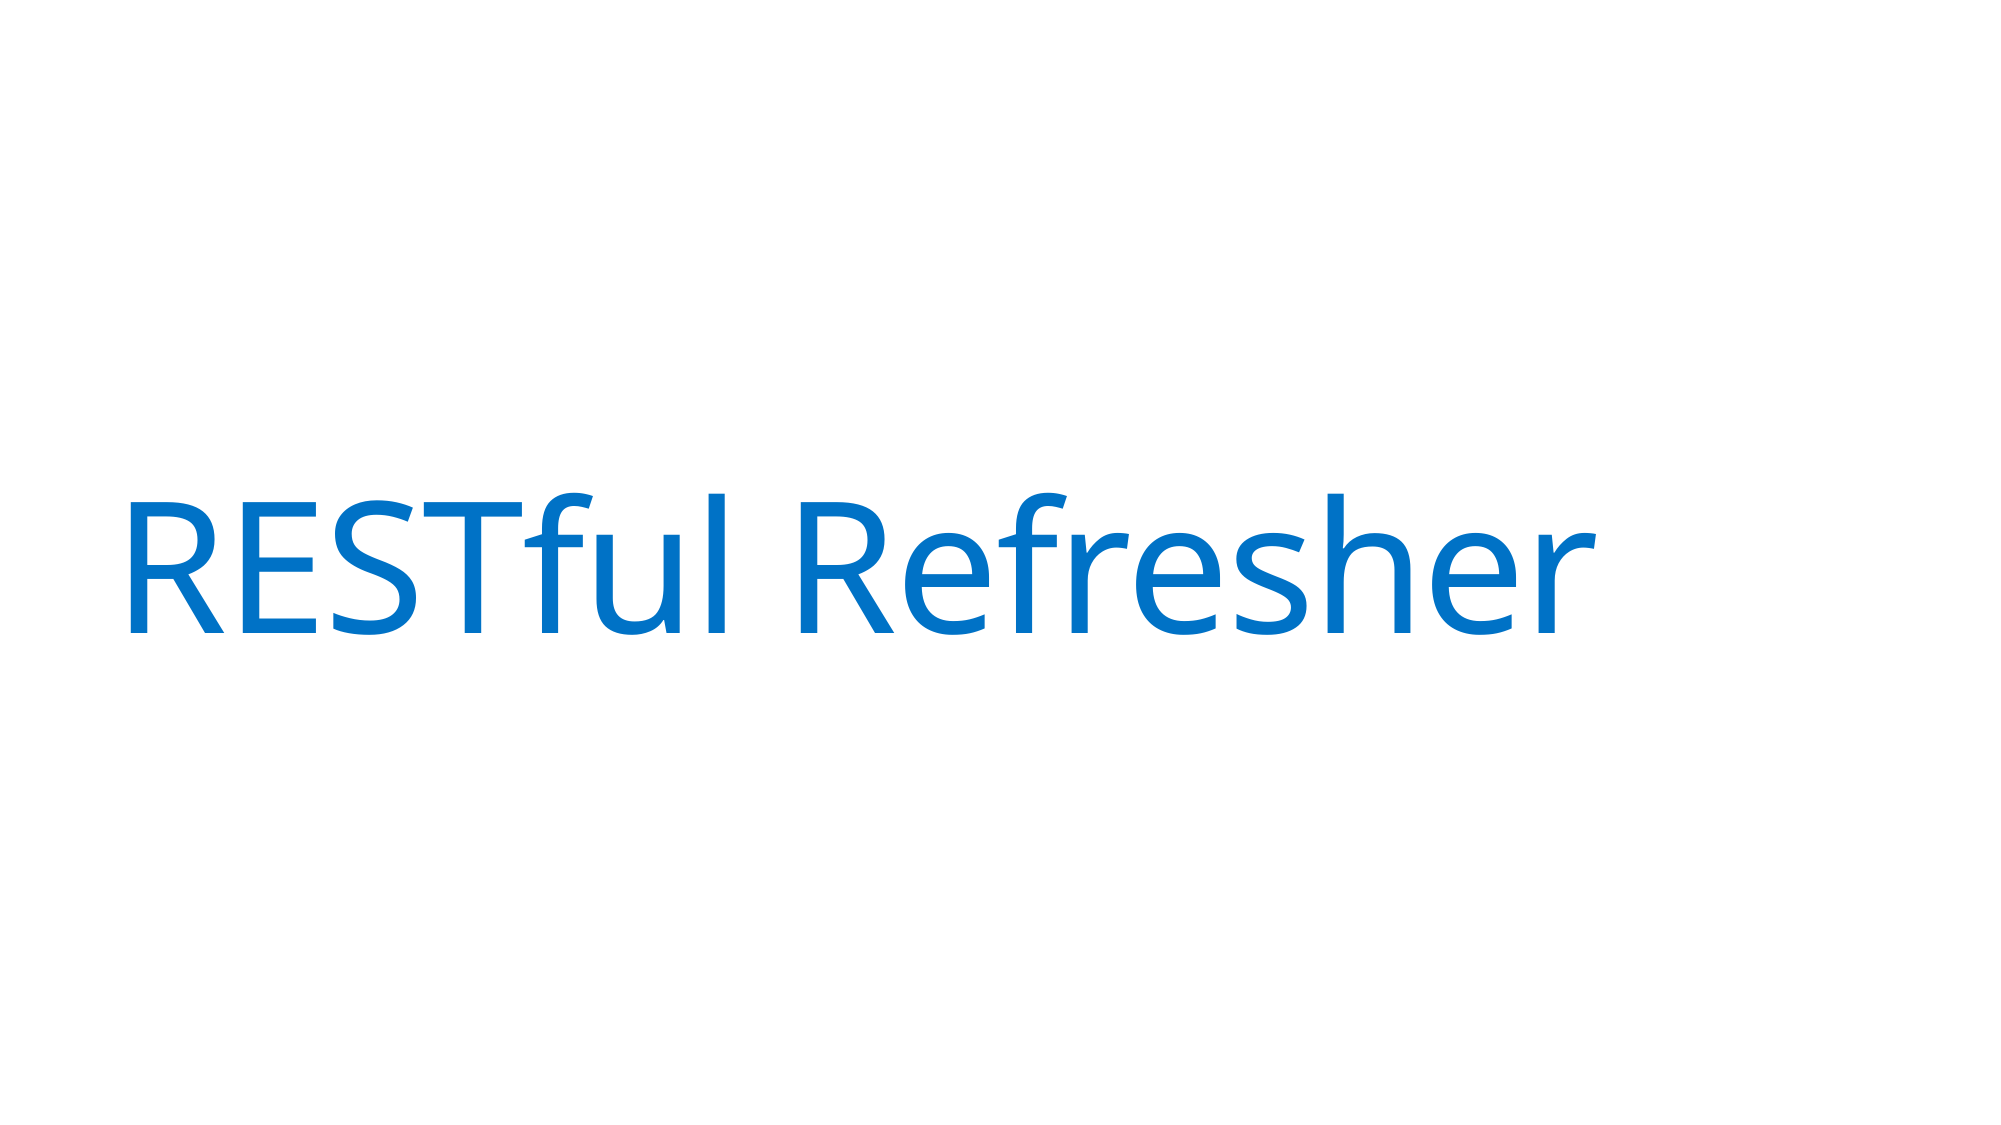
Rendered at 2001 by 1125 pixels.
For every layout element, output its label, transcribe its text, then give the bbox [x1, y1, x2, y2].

title RESTful Refresher [98, 125, 1868, 677]
